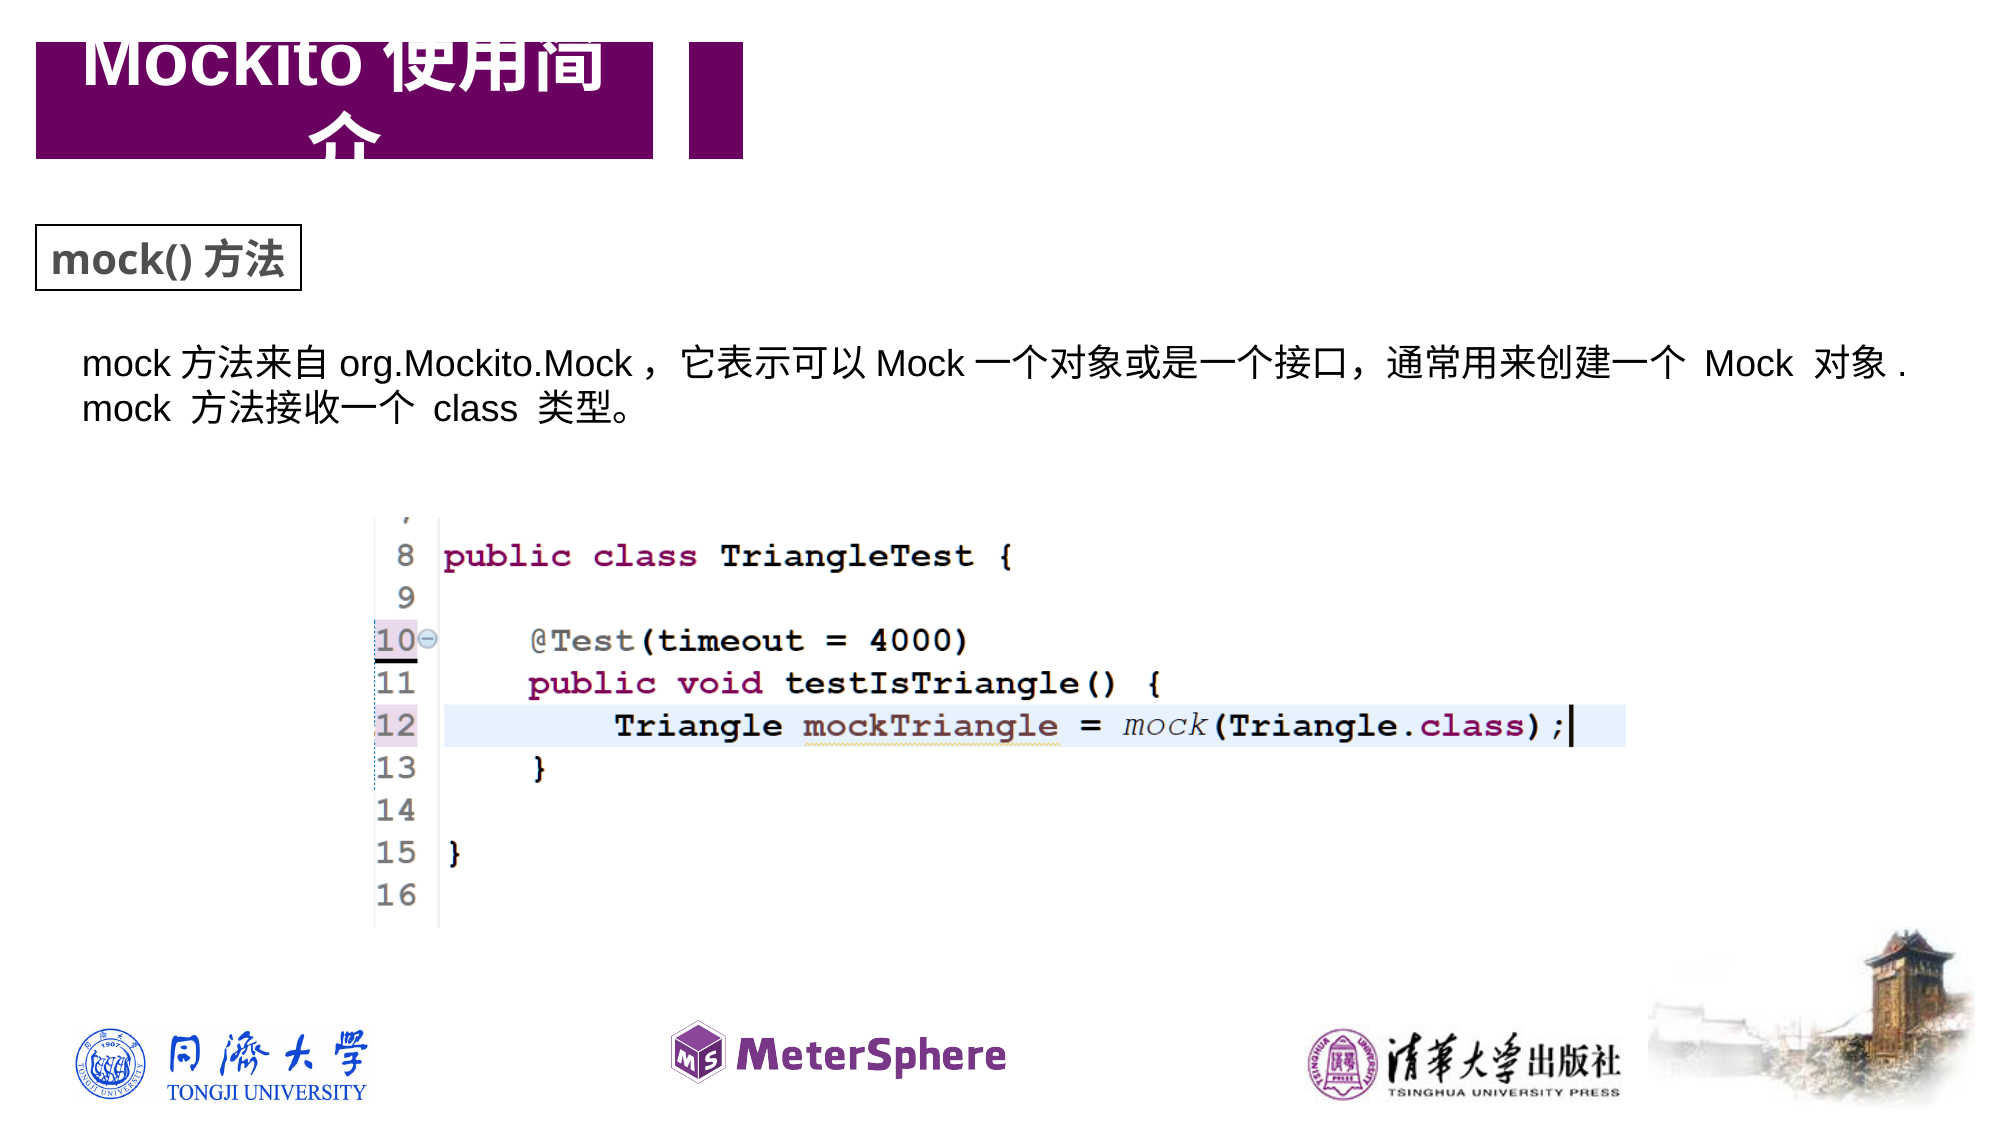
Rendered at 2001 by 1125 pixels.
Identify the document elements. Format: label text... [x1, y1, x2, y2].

picture [671, 1020, 1006, 1084]
picture [73, 1026, 373, 1103]
picture [374, 517, 1626, 928]
picture [1648, 927, 1975, 1108]
text_box mock()方法 [35, 224, 302, 291]
text_box mock方法来自org.Mockito.Mock，它表示可以Mock一个对象或是一个接口，通常用来创建一个 Mock 对象. mock 方法接收一个 class 类型。 [67, 331, 1933, 437]
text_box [37, 42, 742, 159]
picture [1304, 1024, 1643, 1105]
